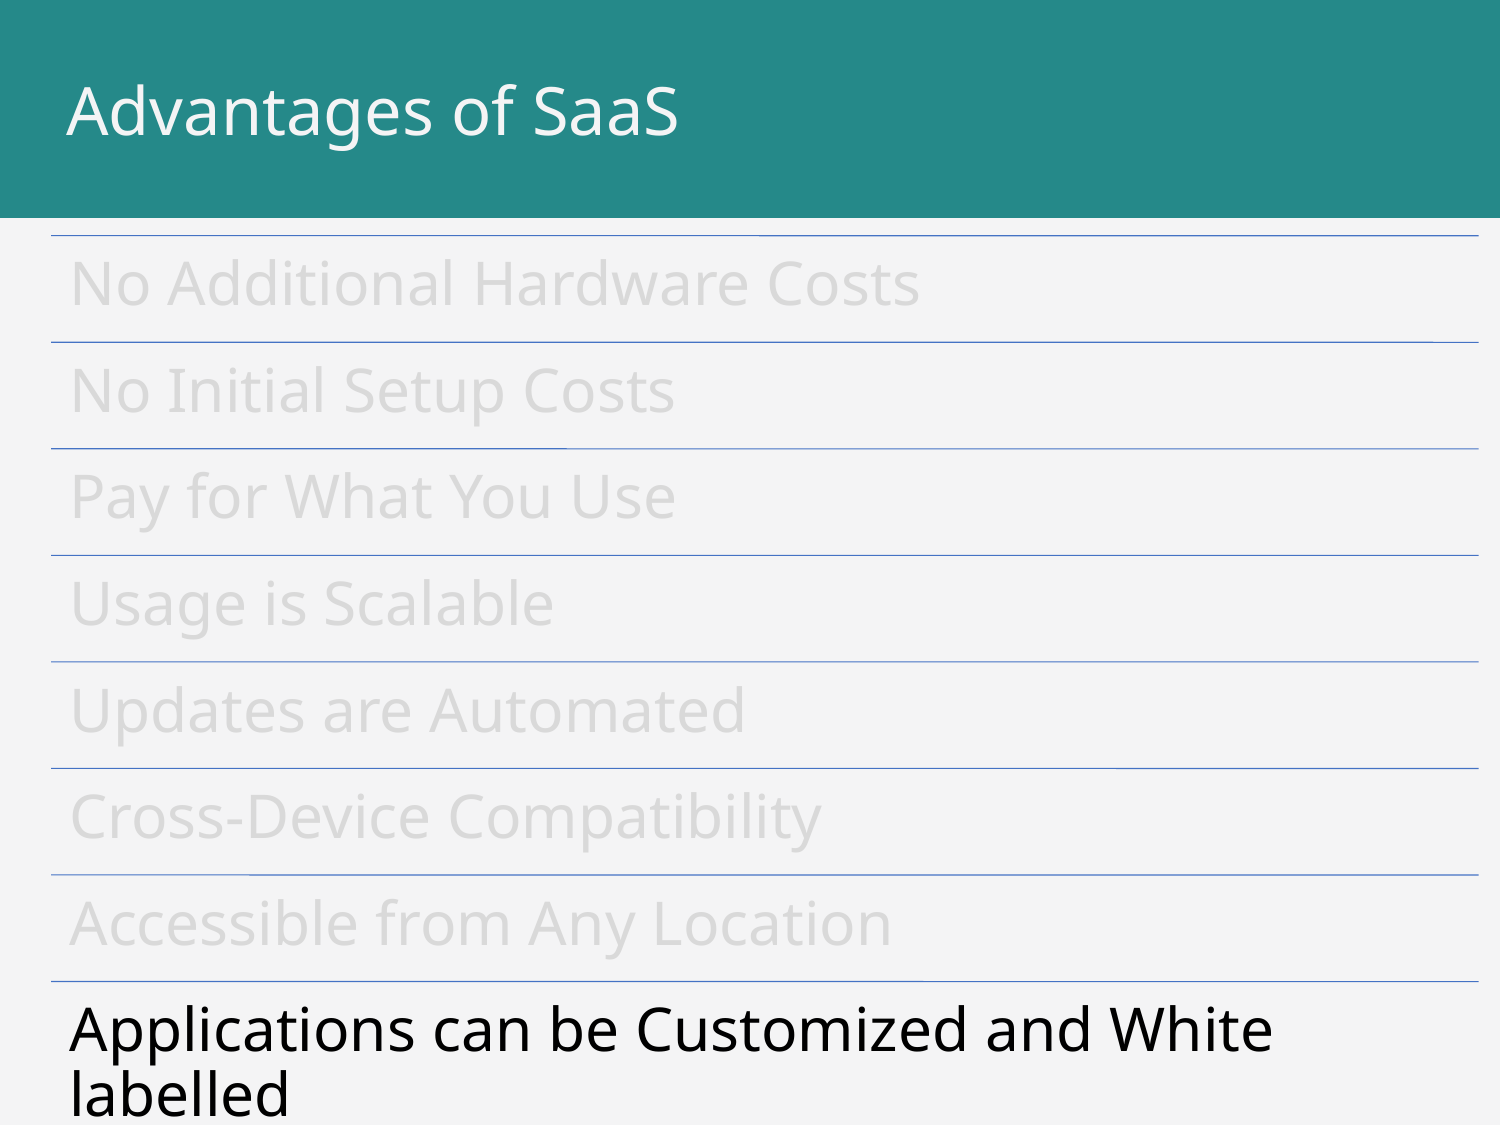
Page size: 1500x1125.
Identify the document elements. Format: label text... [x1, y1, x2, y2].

text_box Applications can be Customized and White labelled [51, 981, 1479, 1089]
text_box No Initial Setup Costs [51, 342, 1479, 448]
text_box Cross-Device Compatibility [51, 768, 1479, 874]
text_box Pay for What You Use [51, 448, 1479, 554]
title Advantages of SaaS [51, 0, 1350, 218]
text_box Updates are Automated [51, 661, 1479, 767]
text_box Accessible from Any Location [51, 874, 1479, 981]
text_box Usage is Scalable [51, 555, 1479, 661]
text_box No Additional Hardware Costs [51, 235, 1479, 341]
